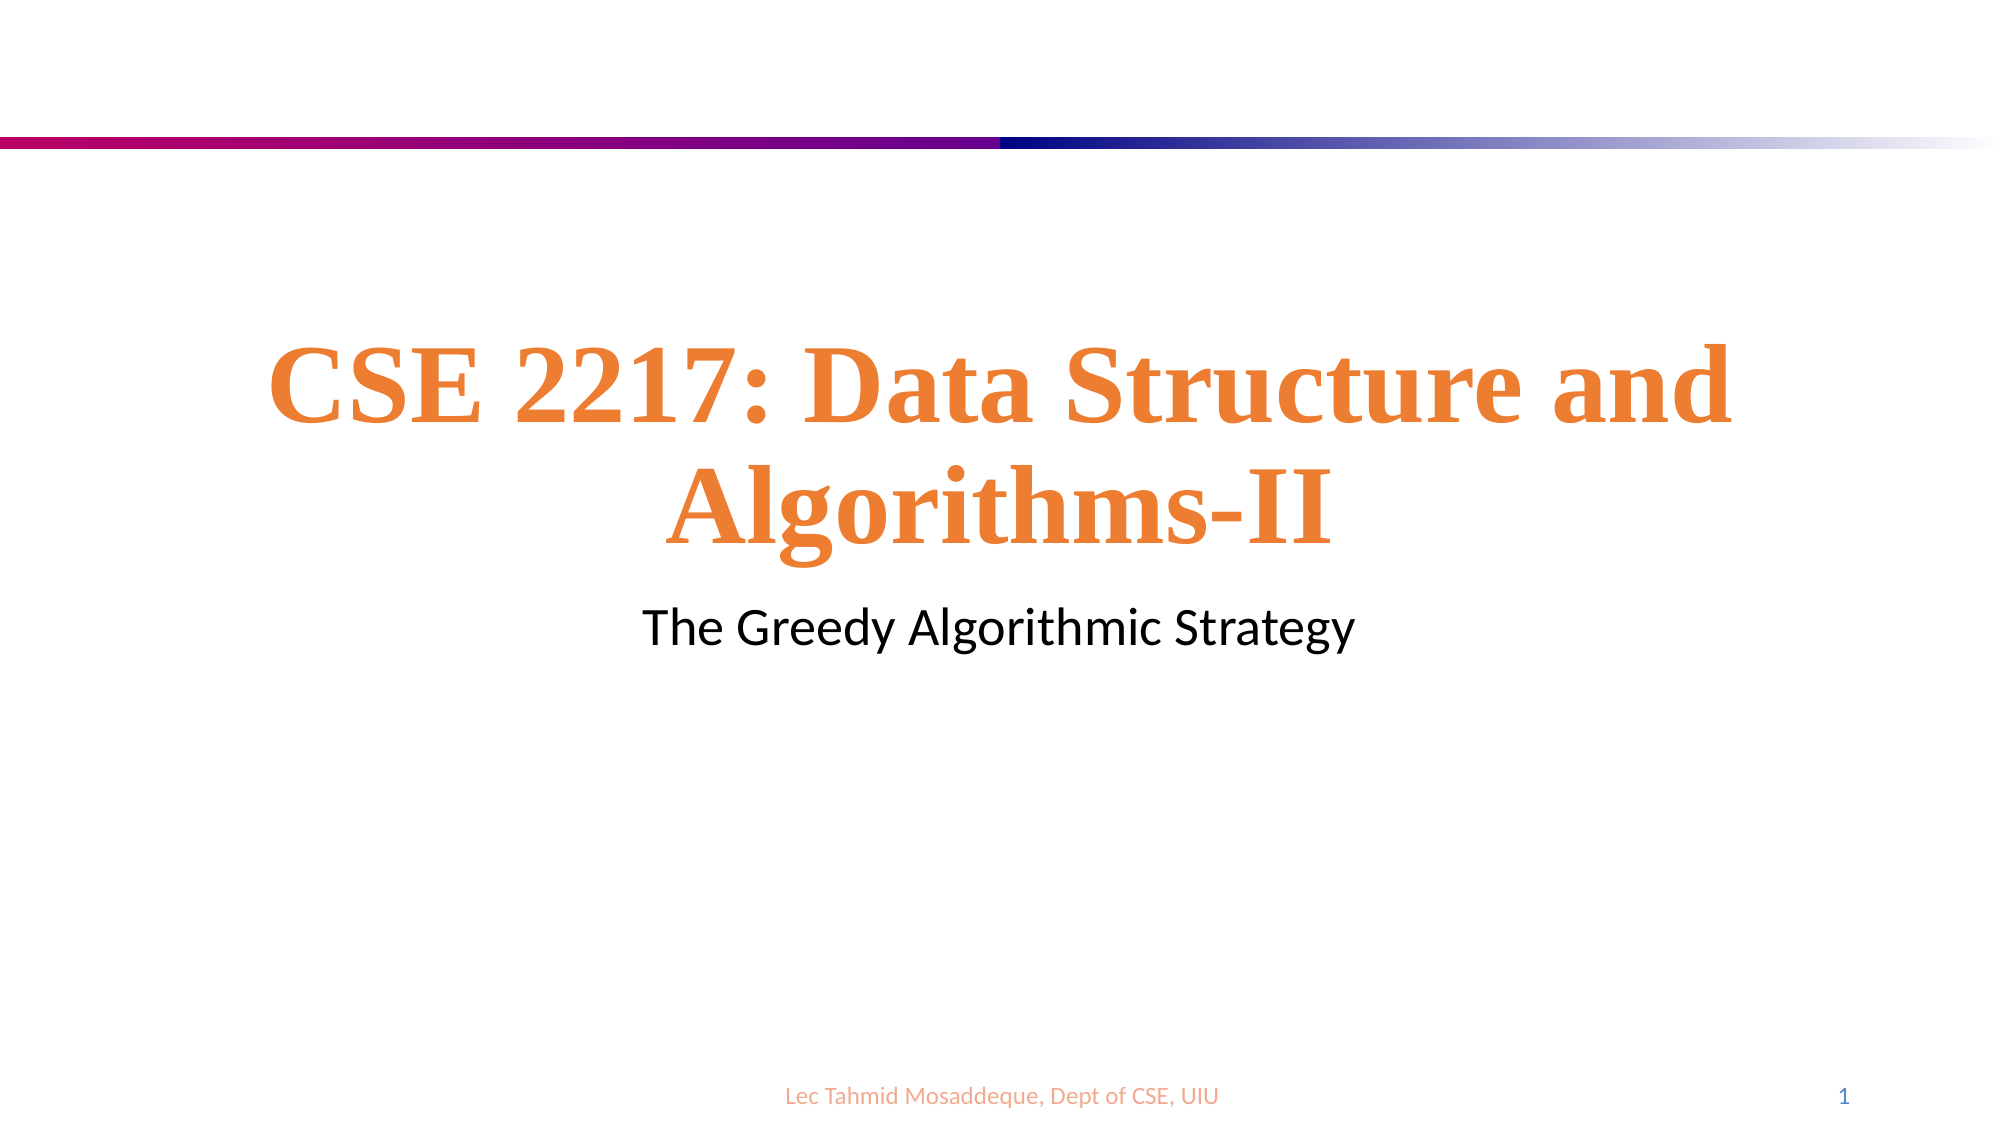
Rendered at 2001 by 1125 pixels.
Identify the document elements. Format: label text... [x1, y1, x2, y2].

footer Lec Tahmid Mosaddeque, Dept of CSE, UIU [665, 1065, 1341, 1125]
slide_number 1 [1415, 1065, 1866, 1125]
subtitle The Greedy Algorithmic Strategy [249, 590, 1750, 863]
title CSE 2217: Data Structure and Algorithms-II [249, 184, 1750, 576]
